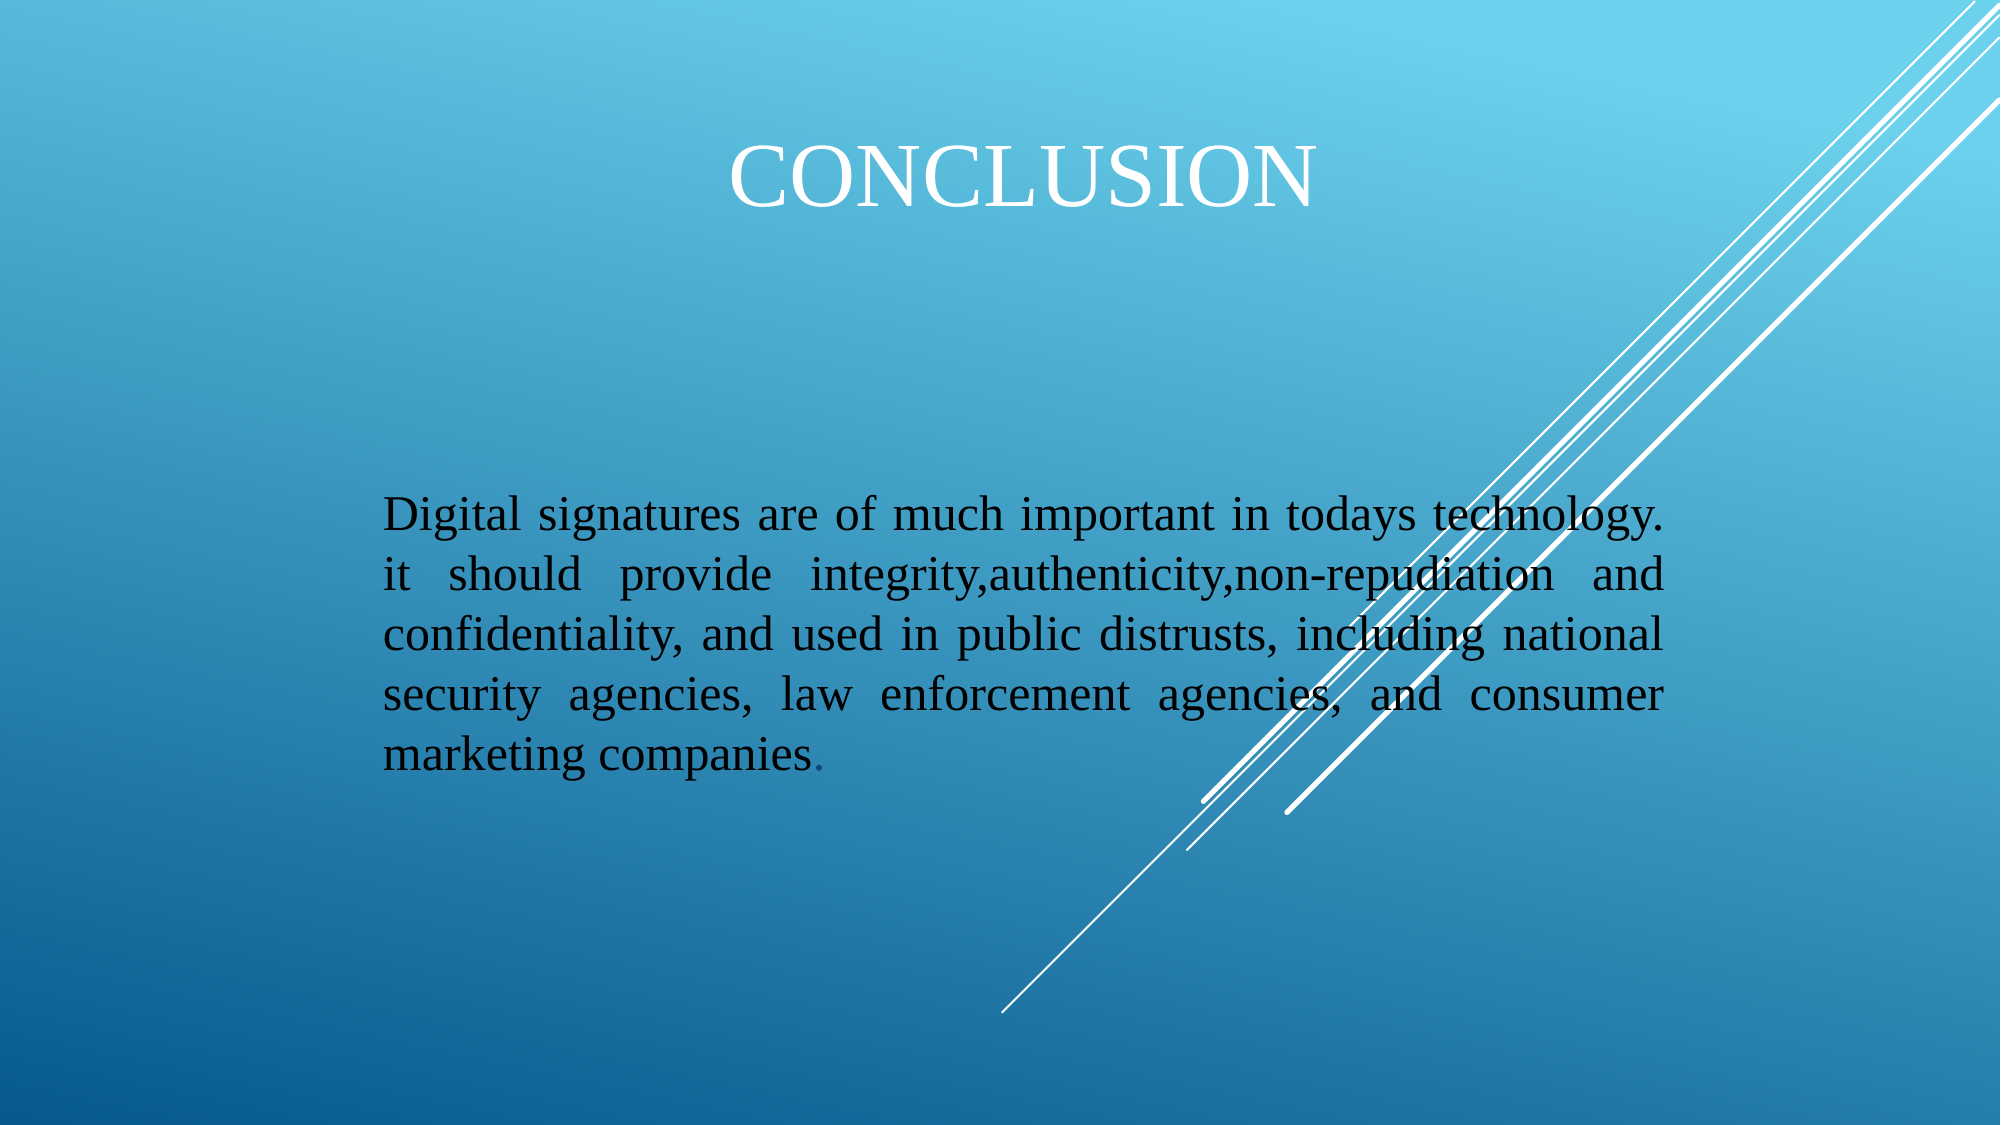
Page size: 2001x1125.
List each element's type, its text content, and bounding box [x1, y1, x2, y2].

subtitle Digital signatures are of much important in todays technology. it should provide integrity,authenticity,non-repudiation and confidentiality, and used in public distrusts, including national security agencies, law enforcement agencies, and consumer marketing companies. [367, 232, 1681, 1015]
title CONCLUSION [367, 38, 1681, 232]
